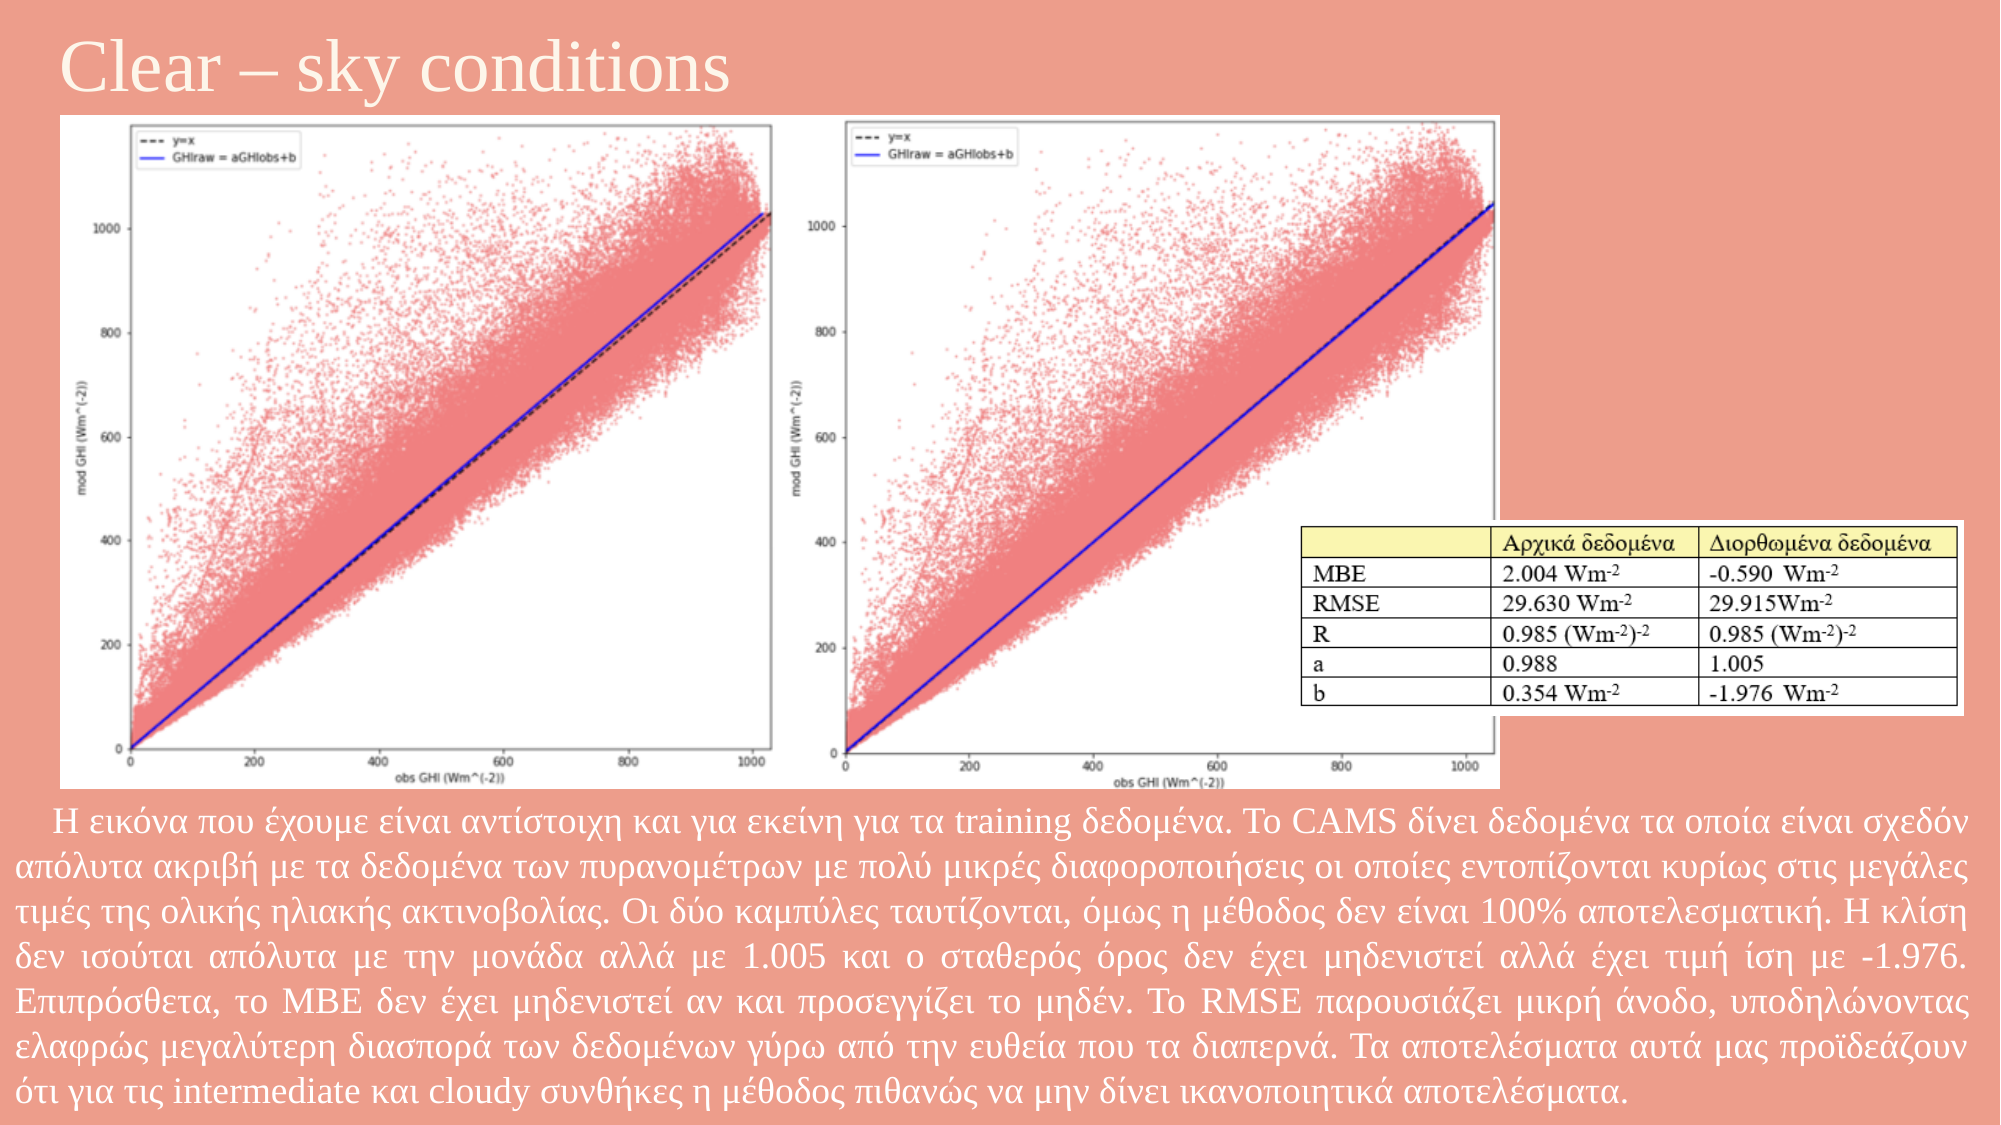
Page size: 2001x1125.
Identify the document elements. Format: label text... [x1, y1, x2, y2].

picture [60, 115, 1964, 789]
text_box Clear – sky conditions [44, 8, 809, 114]
text_box Η εικόνα που έχουμε είναι αντίστοιχη και για εκείνη για τα training δεδομένα. Το CAMS δίνει δεδομένα τα οποία είναι σχεδόν απόλυτα ακριβή με τα δεδομένα των πυρανομέτρων με πολύ μικρές διαφοροποιήσεις οι οποίες εντοπίζονται κυρίως στις μεγάλες τιμές της ολικής ηλιακής ακτινοβολίας. Οι δύο καμπύλες ταυτίζονται, όμως η μέθοδος δεν είναι 100% αποτελεσματική. Η κλίση δεν ισούται απόλυτα με την μονάδα αλλά με 1.005 και ο σταθερός όρος δεν έχει μηδενιστεί αλλά έχει τιμή ίση με -1.976. Επιπρόσθετα, το ΜΒΕ δεν έχει μηδενιστεί αν και προσεγγίζει το μηδέν. Το RMSE παρουσιάζει μικρή άνοδο, υποδηλώνοντας ελαφρώς μεγαλύτερη διασπορά των δεδομένων γύρω από την ευθεία που τα διαπερνά. Τα αποτελέσματα αυτά μας προϊδεάζουν ότι για τις intermediate και cloudy συνθήκες η μέθοδος πιθανώς να μην δίνει ικανοποιητικά αποτελέσματα. [0, 788, 1985, 1119]
